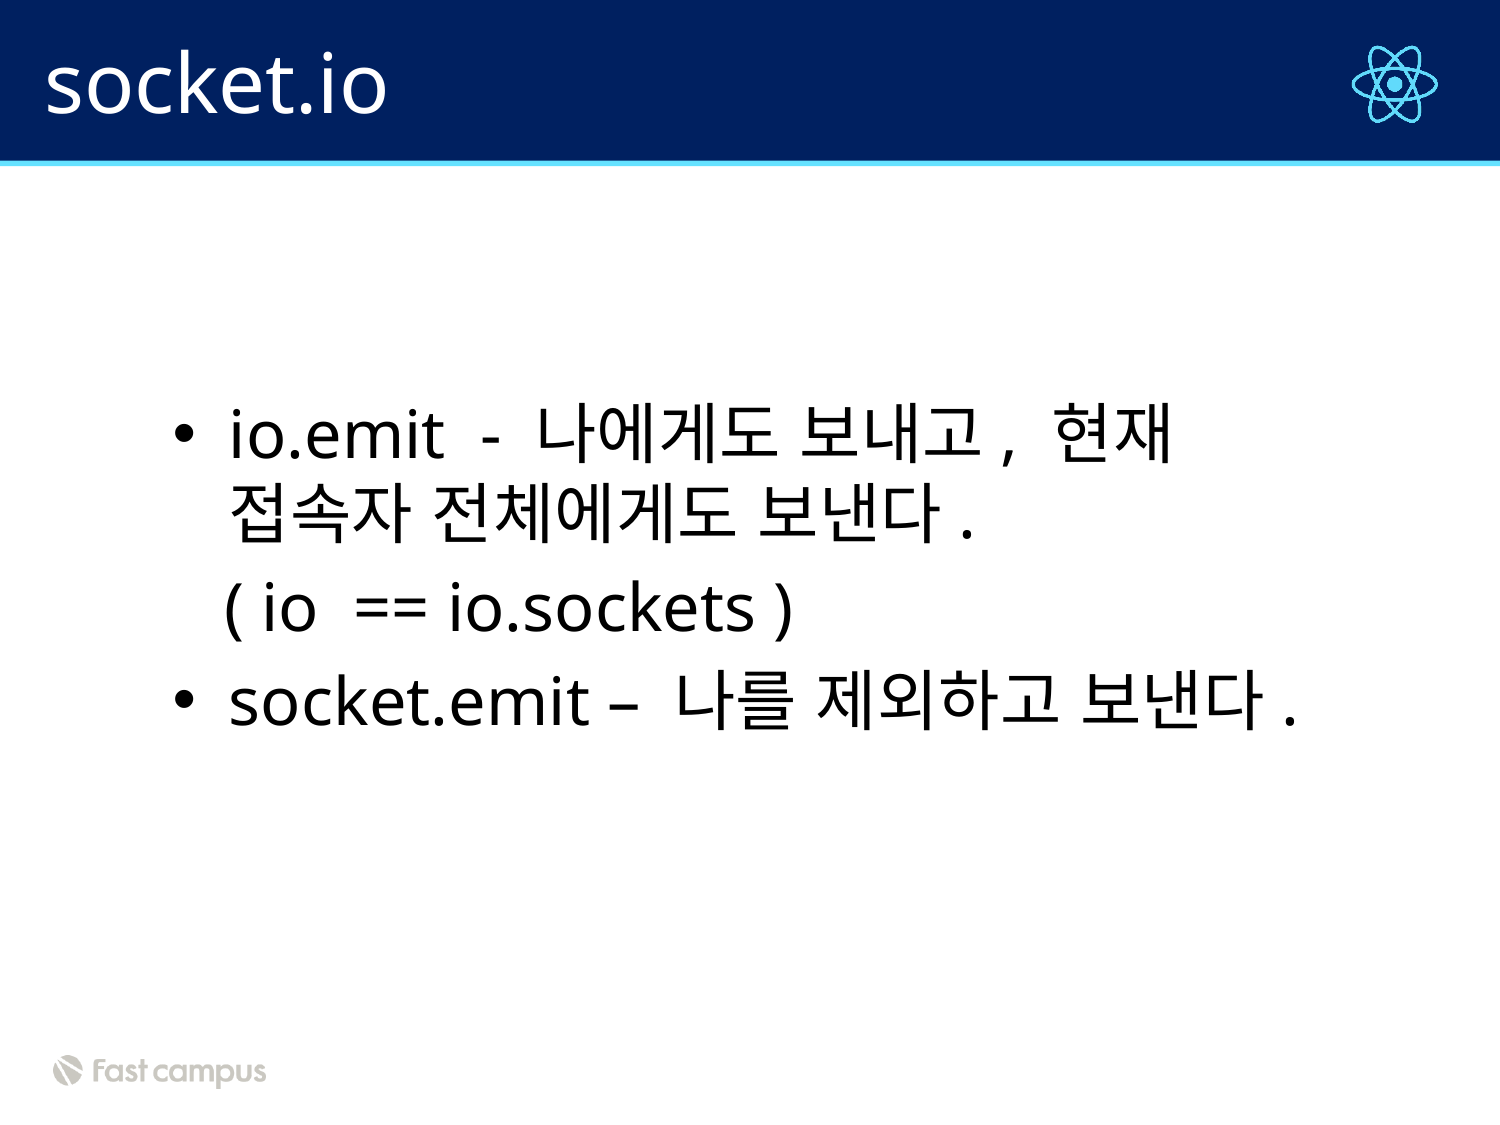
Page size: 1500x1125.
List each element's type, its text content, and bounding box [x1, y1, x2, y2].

list io.emit - 나에게도 보내고, 현재 접속자 전체에게도 보낸다. ( io == io.sockets ) socket.emit – 나를 제외하고 보낸다. [157, 290, 1343, 953]
picture [1380, 36, 1444, 135]
title socket.io [29, 0, 1380, 175]
